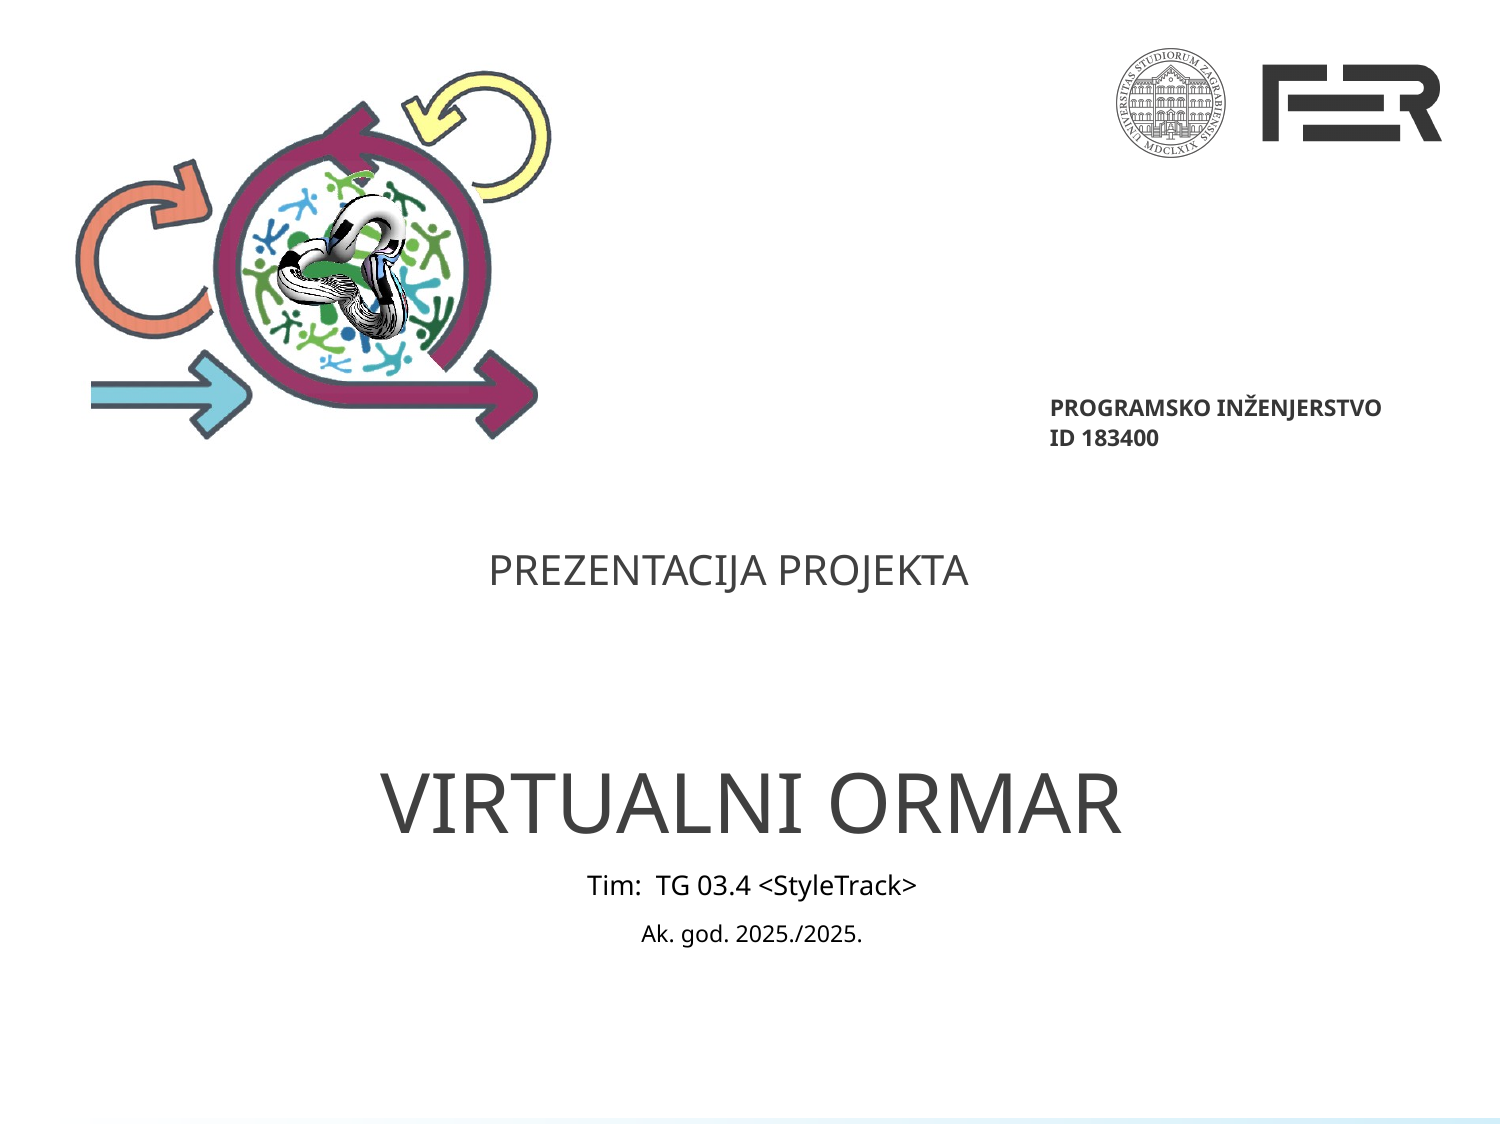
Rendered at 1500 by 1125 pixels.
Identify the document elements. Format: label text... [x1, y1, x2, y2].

title Virtualni ormar [75, 615, 1429, 858]
picture [1110, 43, 1230, 162]
subtitle Tim: TG 03.4 <StyleTrack> Ak. god. 2025./2025. [114, 857, 1390, 955]
picture [30, 0, 557, 455]
